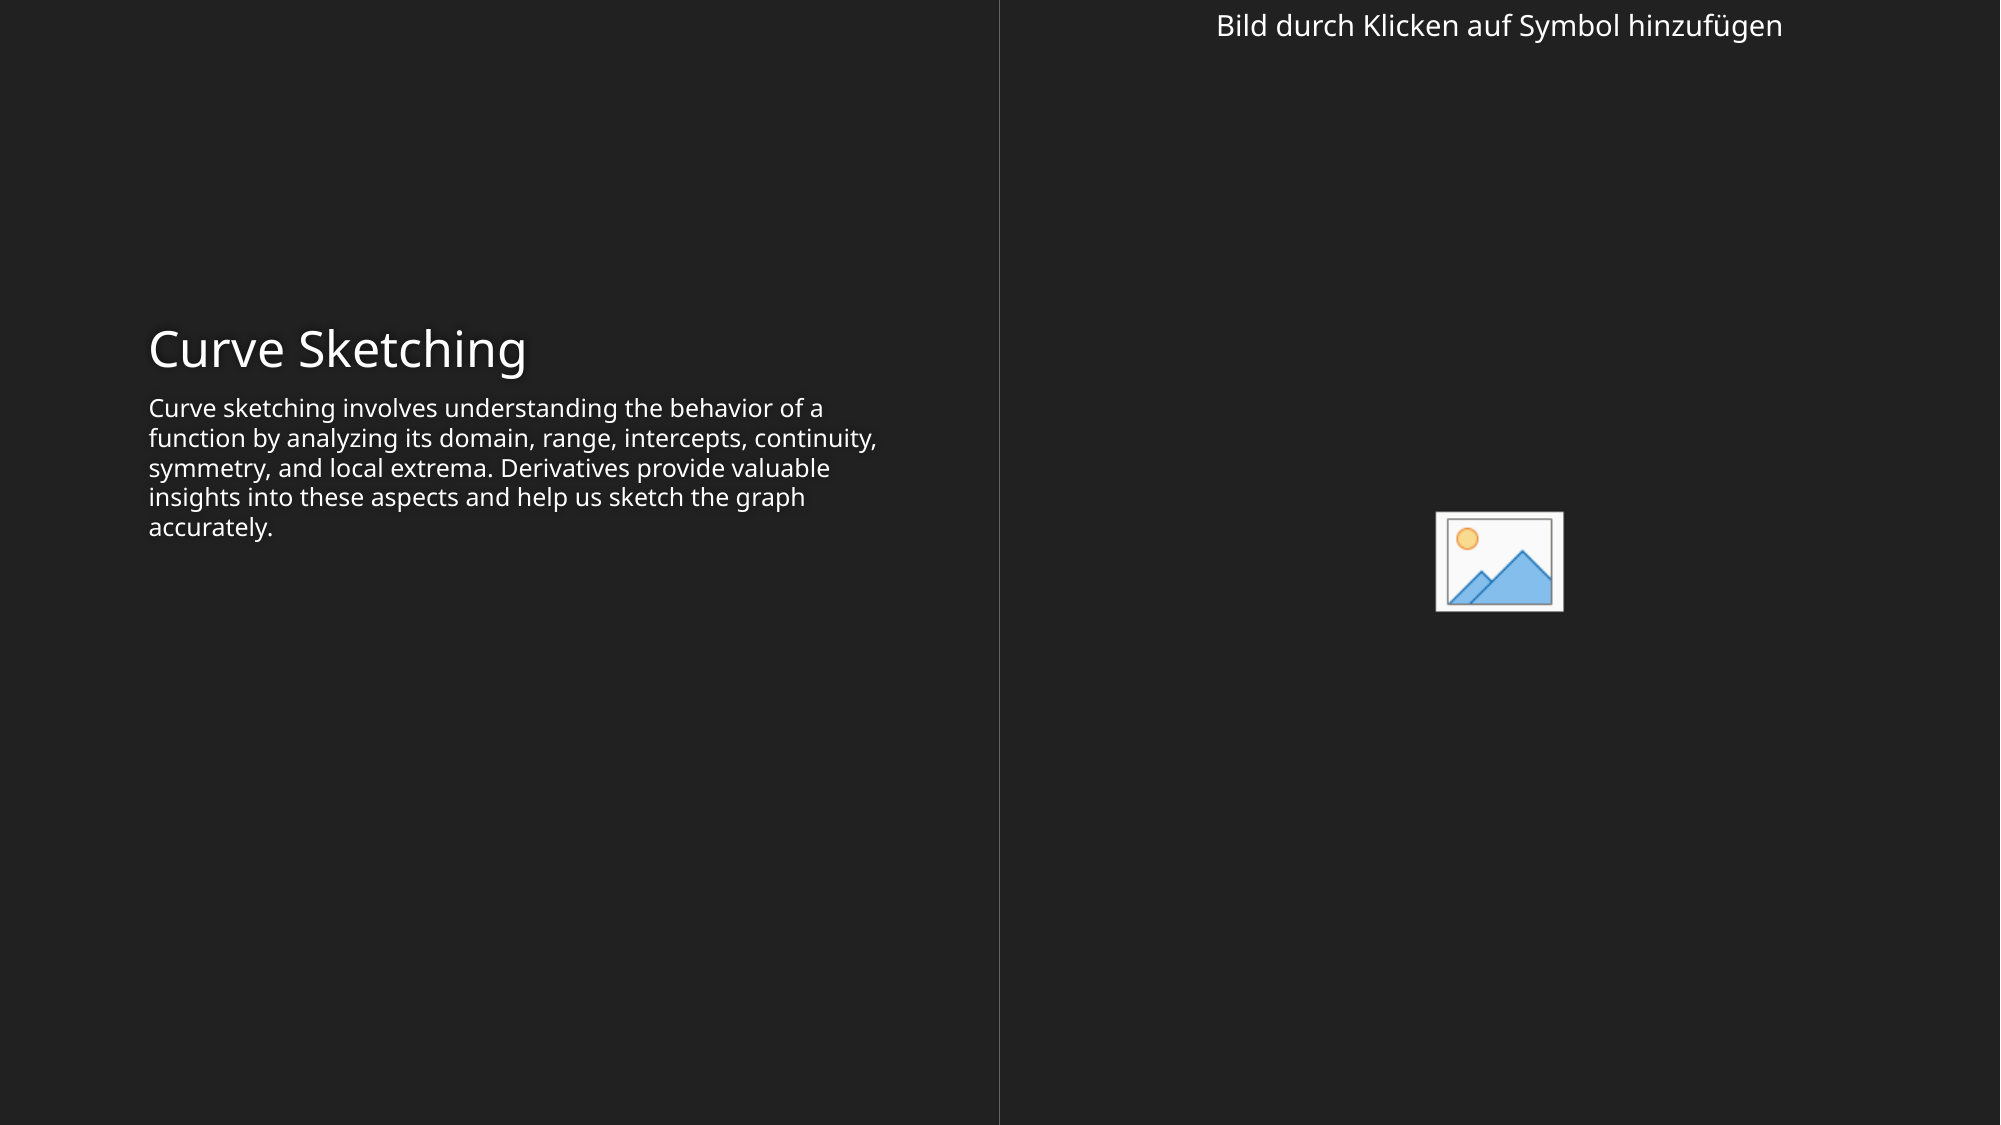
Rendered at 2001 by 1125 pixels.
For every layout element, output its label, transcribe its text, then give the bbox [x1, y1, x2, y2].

picture [1000, 0, 2000, 1125]
list Curve sketching involves understanding the behavior of a function by analyzing its domain, range, intercepts, continuity, symmetry, and local extrema. Derivatives provide valuable insights into these aspects and help us sketch the graph accurately. [133, 384, 930, 962]
title Curve Sketching [133, 119, 930, 379]
